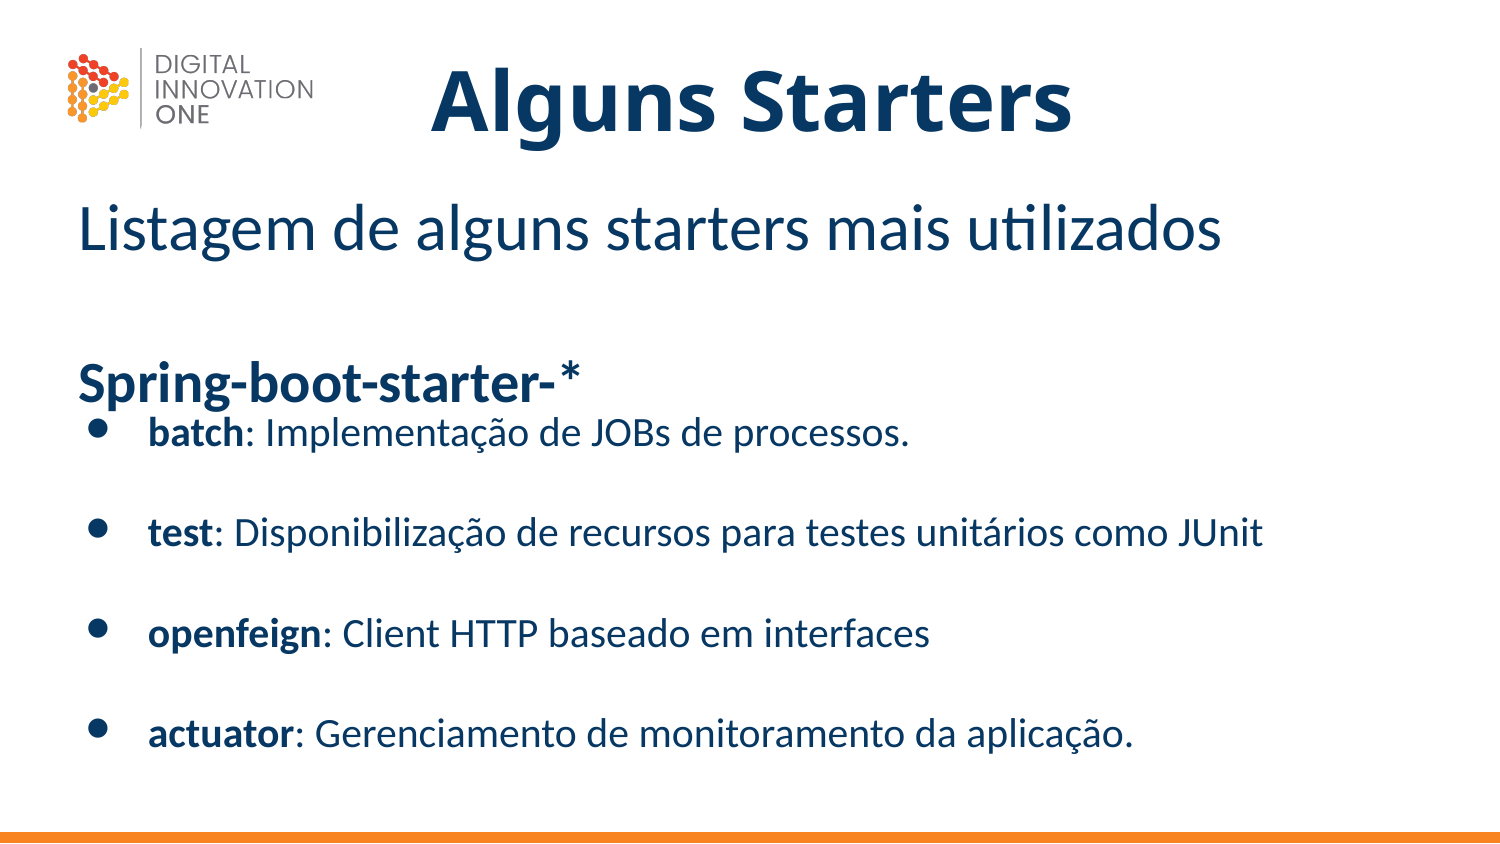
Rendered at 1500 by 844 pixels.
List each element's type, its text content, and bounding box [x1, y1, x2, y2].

text_box batch: Implementação de JOBs de processos. test: Disponibilização de recursos para testes unitários como JUnit openfeign: Client HTTP baseado em interfaces actuator: Gerenciamento de monitoramento da aplicação. [58, 471, 1475, 740]
subtitle Alguns Starters [58, 50, 1449, 148]
picture [50, 39, 330, 137]
text_box [0, 832, 1500, 843]
text_box Listagem de alguns starters mais utilizados Spring-boot-starter-* [51, 169, 1442, 333]
